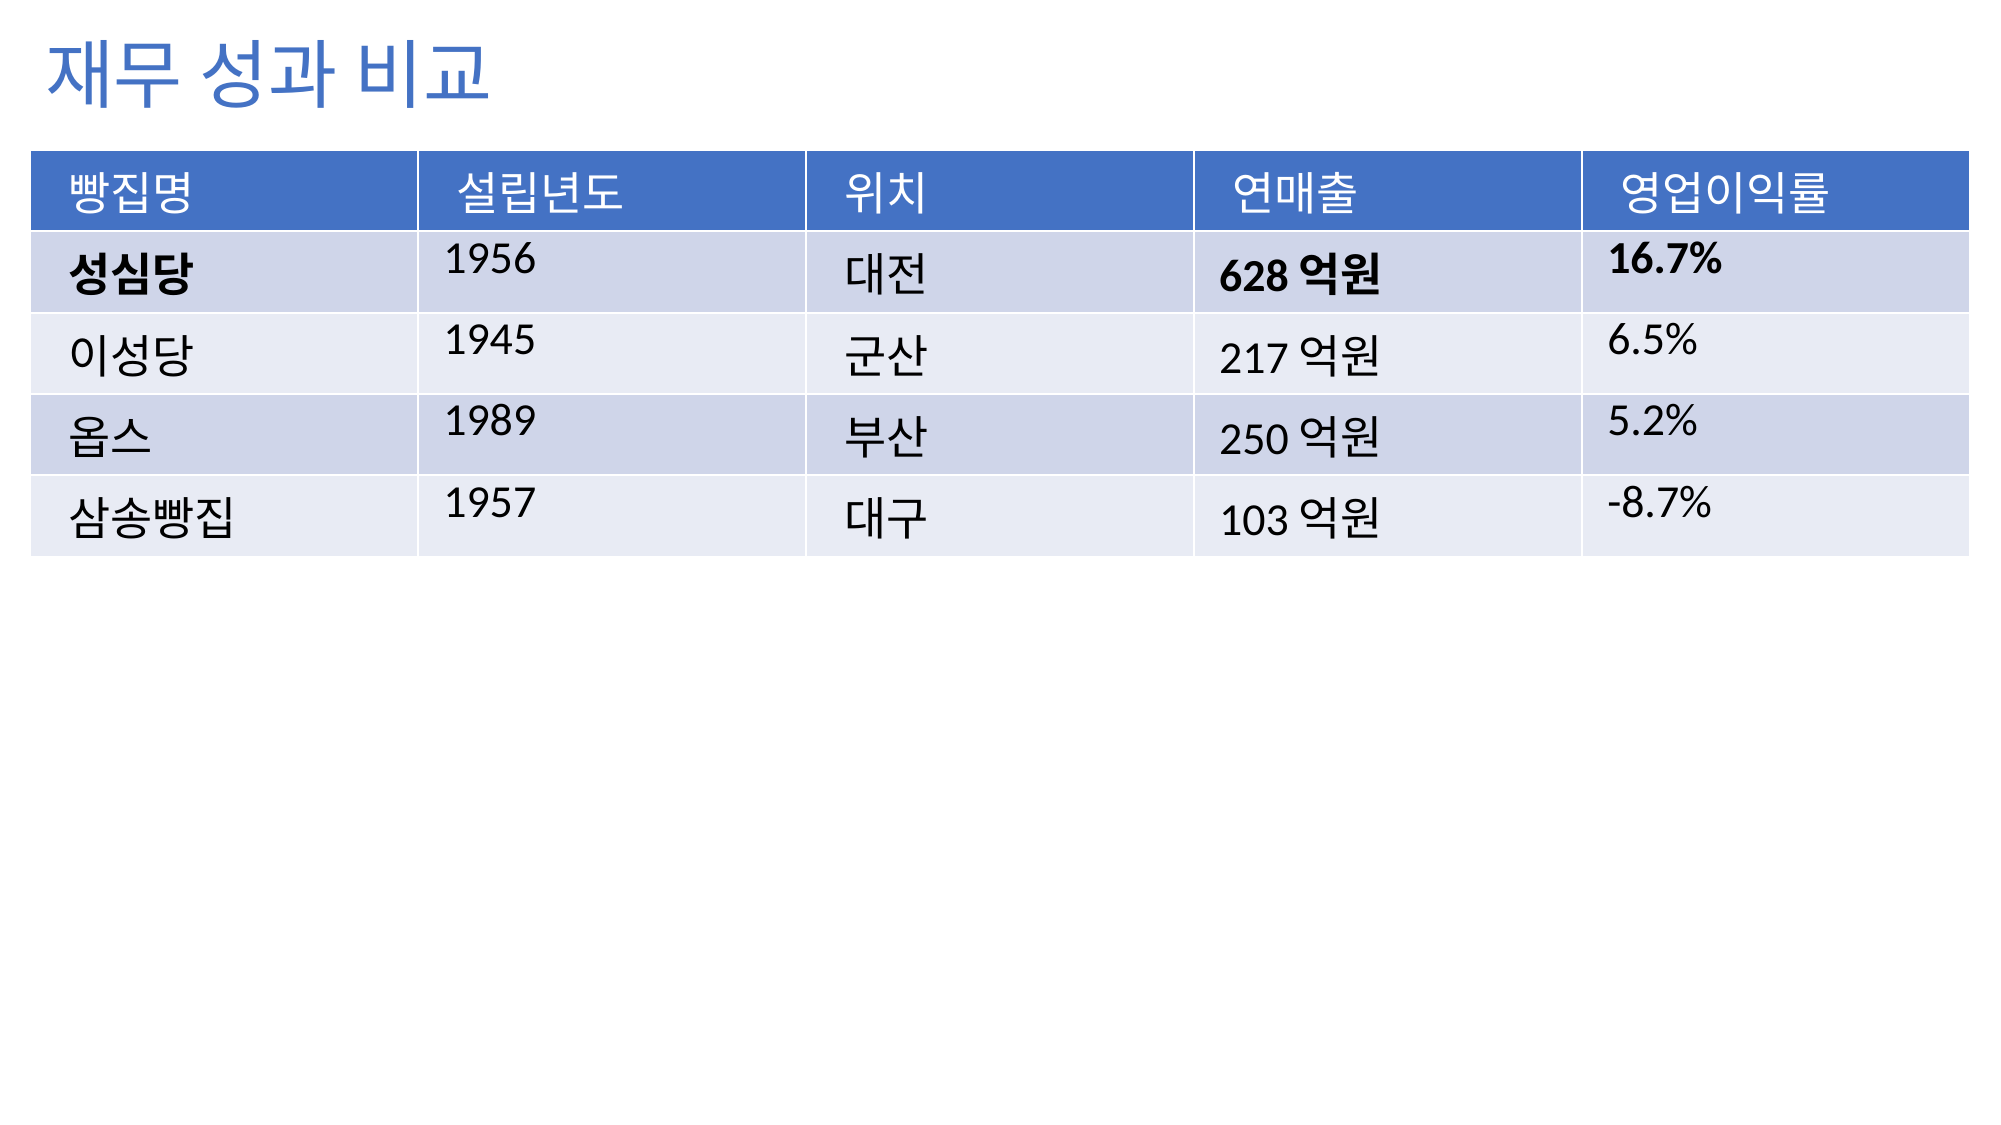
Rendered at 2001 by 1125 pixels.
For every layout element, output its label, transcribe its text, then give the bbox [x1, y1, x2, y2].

table_cell 628억원 [1195, 232, 1581, 312]
table_header 위치 [807, 151, 1193, 230]
table_cell 부산 [807, 395, 1193, 474]
table_cell 1956 [419, 232, 805, 312]
table_cell 103억원 [1195, 476, 1581, 556]
table_cell 1989 [419, 395, 805, 474]
table_cell 옵스 [31, 395, 417, 474]
table_cell 217억원 [1195, 314, 1581, 393]
table_cell 군산 [807, 314, 1193, 393]
title 재무 성과 비교 [30, 29, 1970, 105]
table_cell 16.7% [1583, 232, 1969, 312]
table_cell -8.7% [1583, 476, 1969, 556]
table_cell 250억원 [1195, 395, 1581, 474]
table_cell 삼송빵집 [31, 476, 417, 556]
table_cell 대구 [807, 476, 1193, 556]
table_cell 대전 [807, 232, 1193, 312]
table_cell 1957 [419, 476, 805, 556]
table_header 영업이익률 [1583, 151, 1969, 230]
table_cell 6.5% [1583, 314, 1969, 393]
table_header 빵집명 [31, 151, 417, 230]
table_header 설립년도 [419, 151, 805, 230]
table_header 연매출 [1195, 151, 1581, 230]
table_cell 5.2% [1583, 395, 1969, 474]
table_cell 1945 [419, 314, 805, 393]
table_cell 성심당 [31, 232, 417, 312]
table_cell 이성당 [31, 314, 417, 393]
